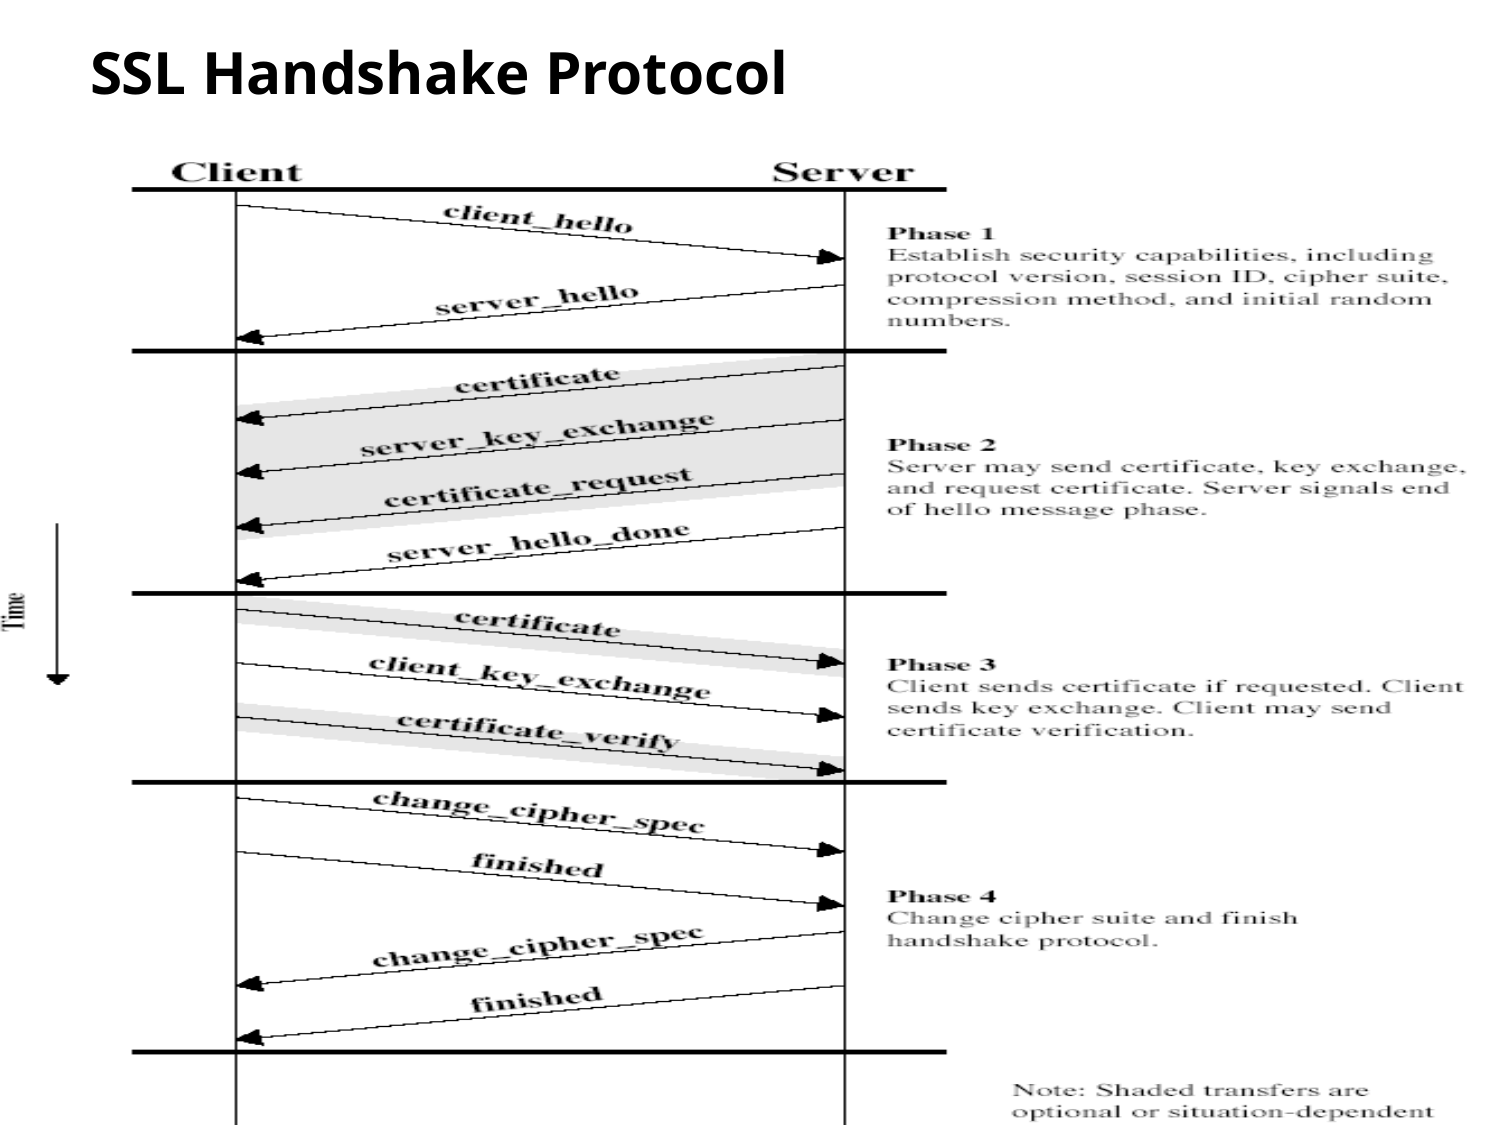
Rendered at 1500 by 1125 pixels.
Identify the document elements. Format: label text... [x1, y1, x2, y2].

title SSL Handshake Protocol [75, 45, 1425, 114]
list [0, 148, 1500, 1125]
